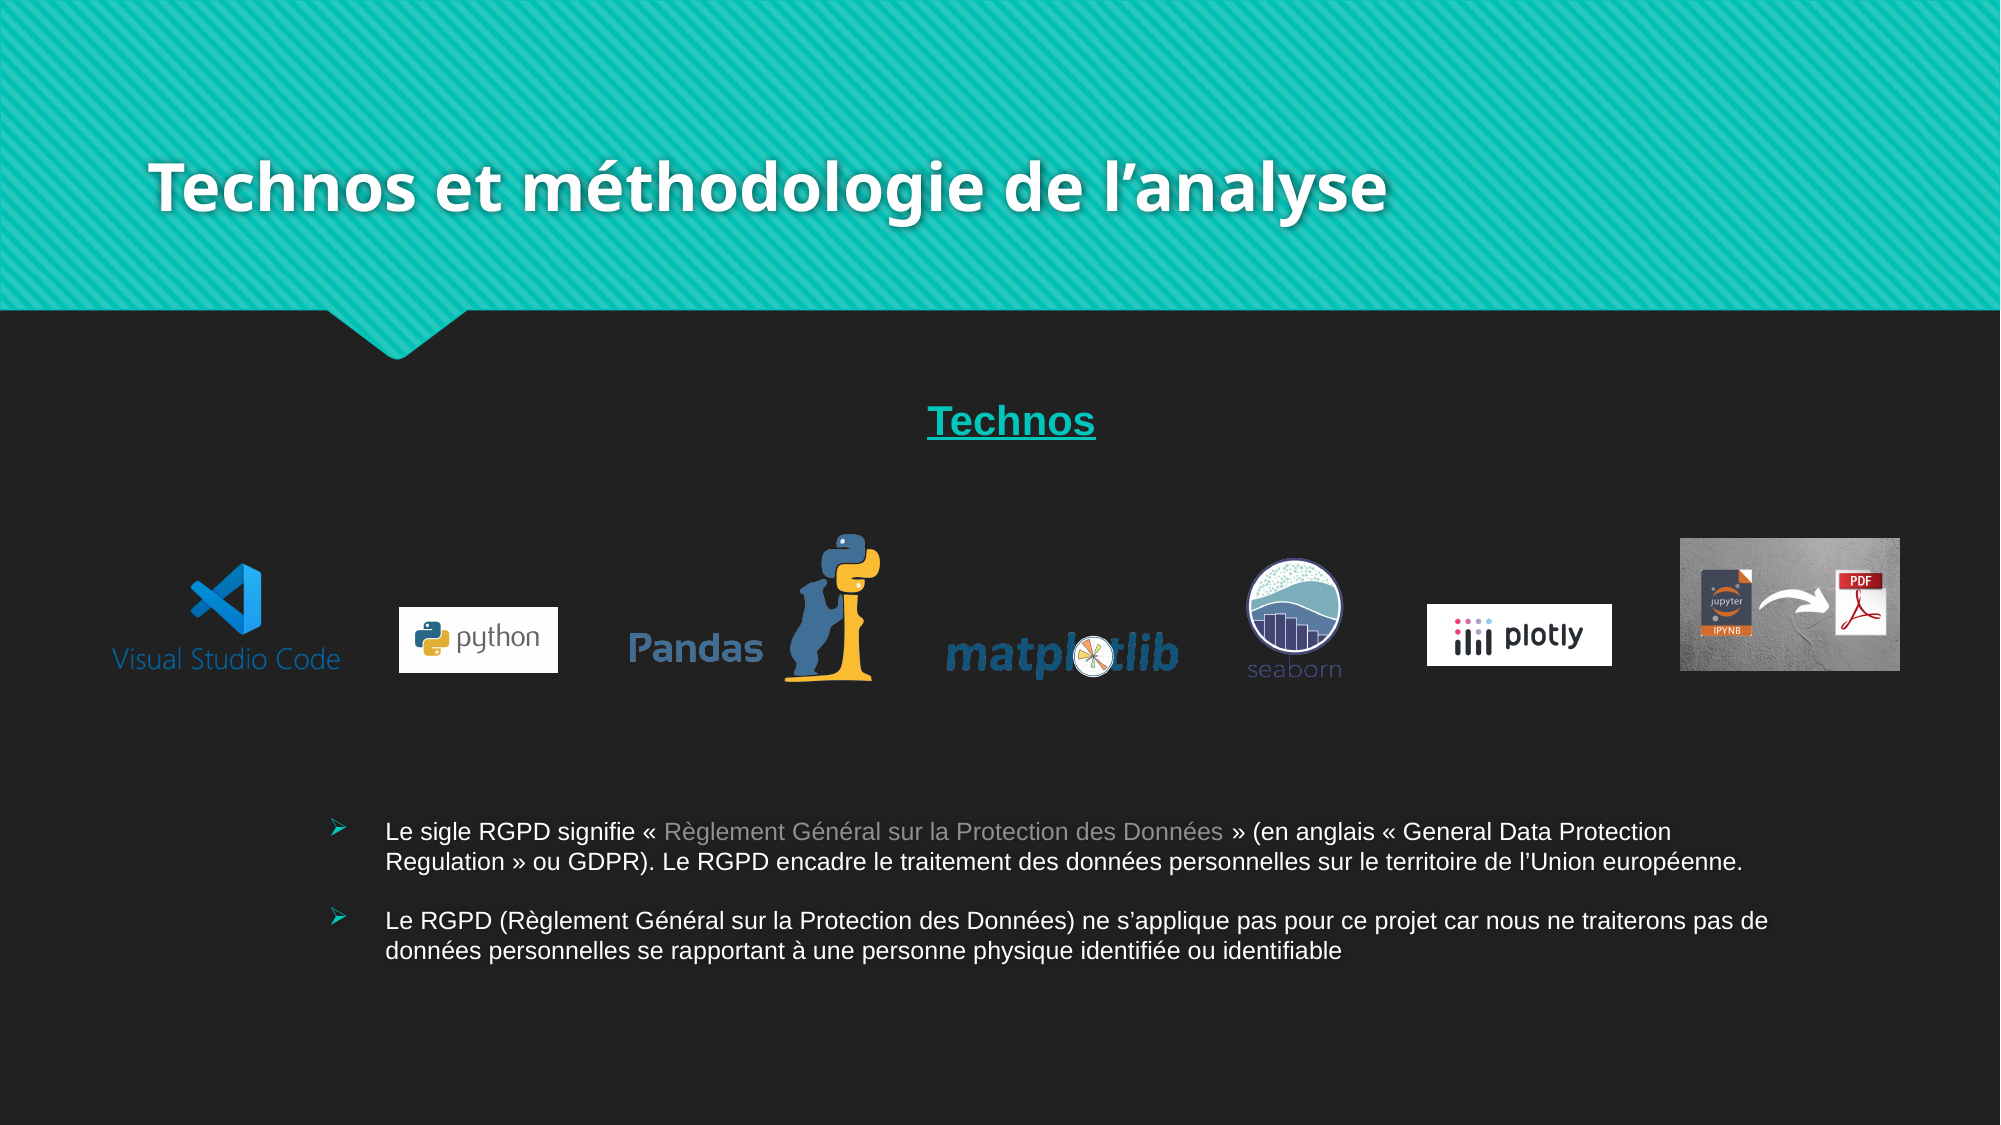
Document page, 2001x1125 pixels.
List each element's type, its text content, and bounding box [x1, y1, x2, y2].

text_box Technos [601, 385, 1422, 451]
picture [935, 630, 1190, 682]
picture [1220, 552, 1368, 700]
list Le sigle RGPD signifie « Règlement Général sur la Protection des Données » (en anglais « General Data Protection Regulation » ou GDPR). Le RGPD encadre le traitement des données personnelles sur le territoire de l’Union européenne. Le RGPD (Règlement Général sur la Protection des Données) ne s’applique pas pour ce projet car nous ne traiterons pas de données personnelles se rapportant à une personne physique identifiée ou identifiable [295, 739, 1827, 1041]
picture [1, 1, 1999, 357]
picture [399, 607, 558, 673]
picture [1680, 538, 1900, 671]
picture [1426, 603, 1613, 667]
title Technos et méthodologie de l’analyse [132, 73, 1868, 233]
picture [629, 534, 880, 682]
picture [102, 540, 373, 693]
